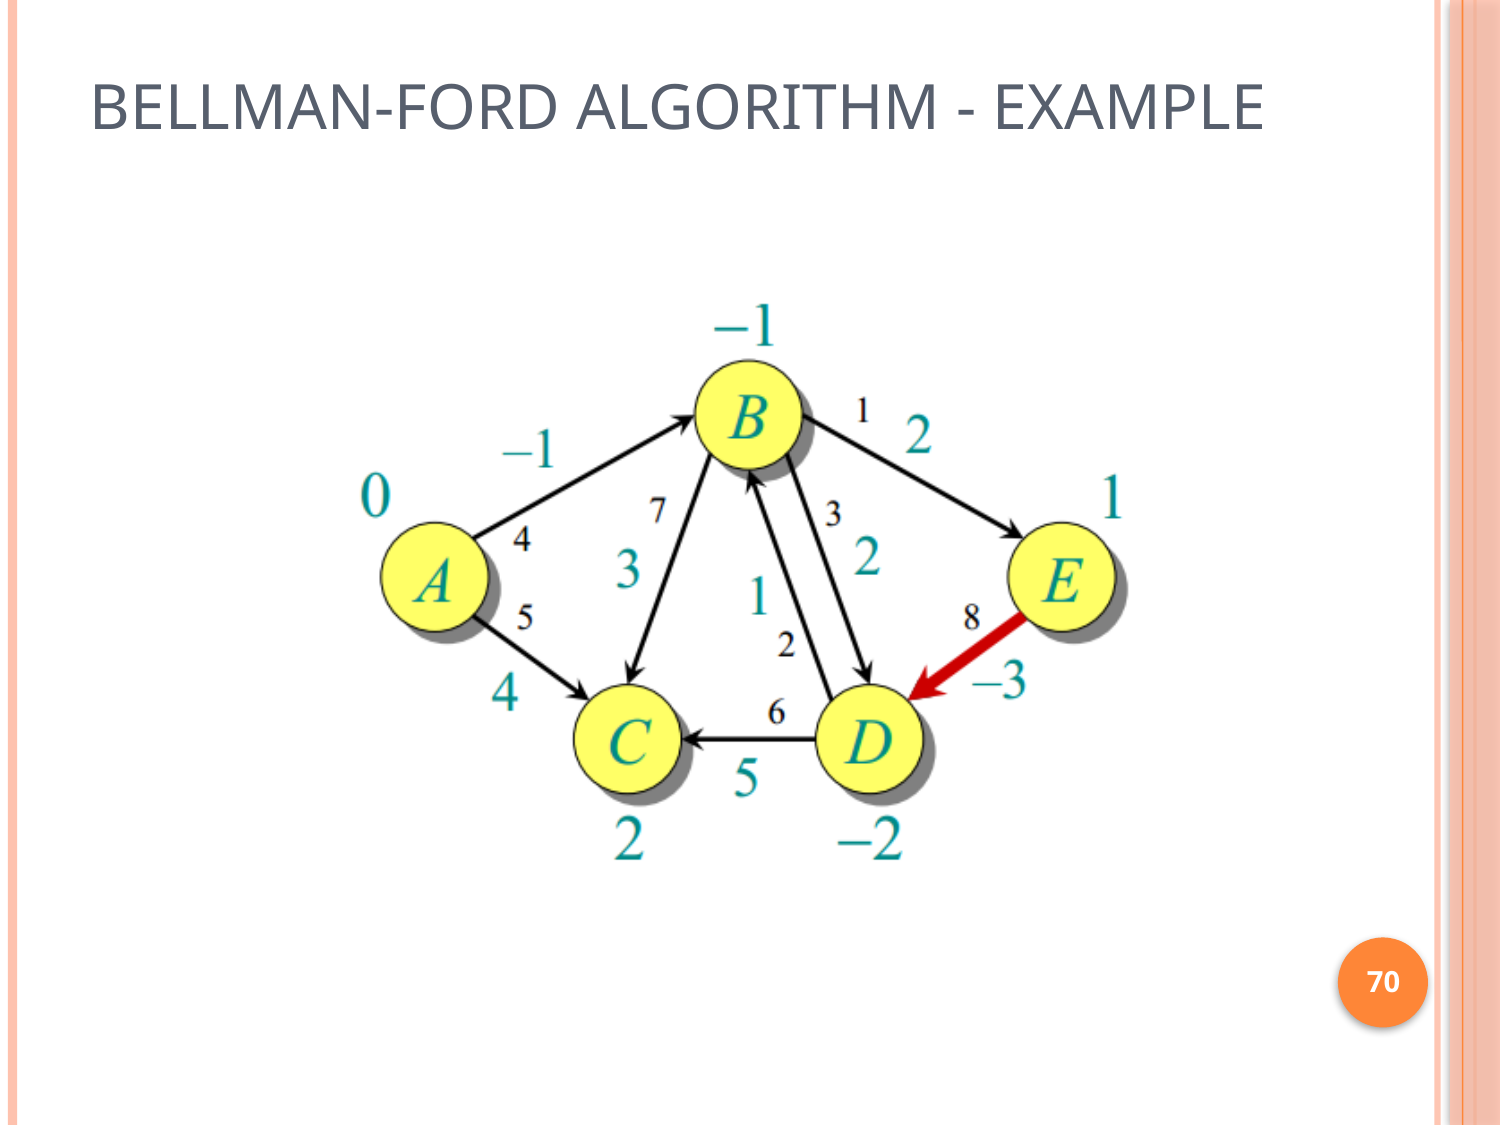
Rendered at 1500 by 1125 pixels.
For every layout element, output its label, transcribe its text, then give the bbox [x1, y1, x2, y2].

title Bellman-Ford algorithm - Example [75, 45, 1300, 150]
slide_number 70 [1333, 940, 1434, 1027]
picture [336, 299, 1151, 872]
